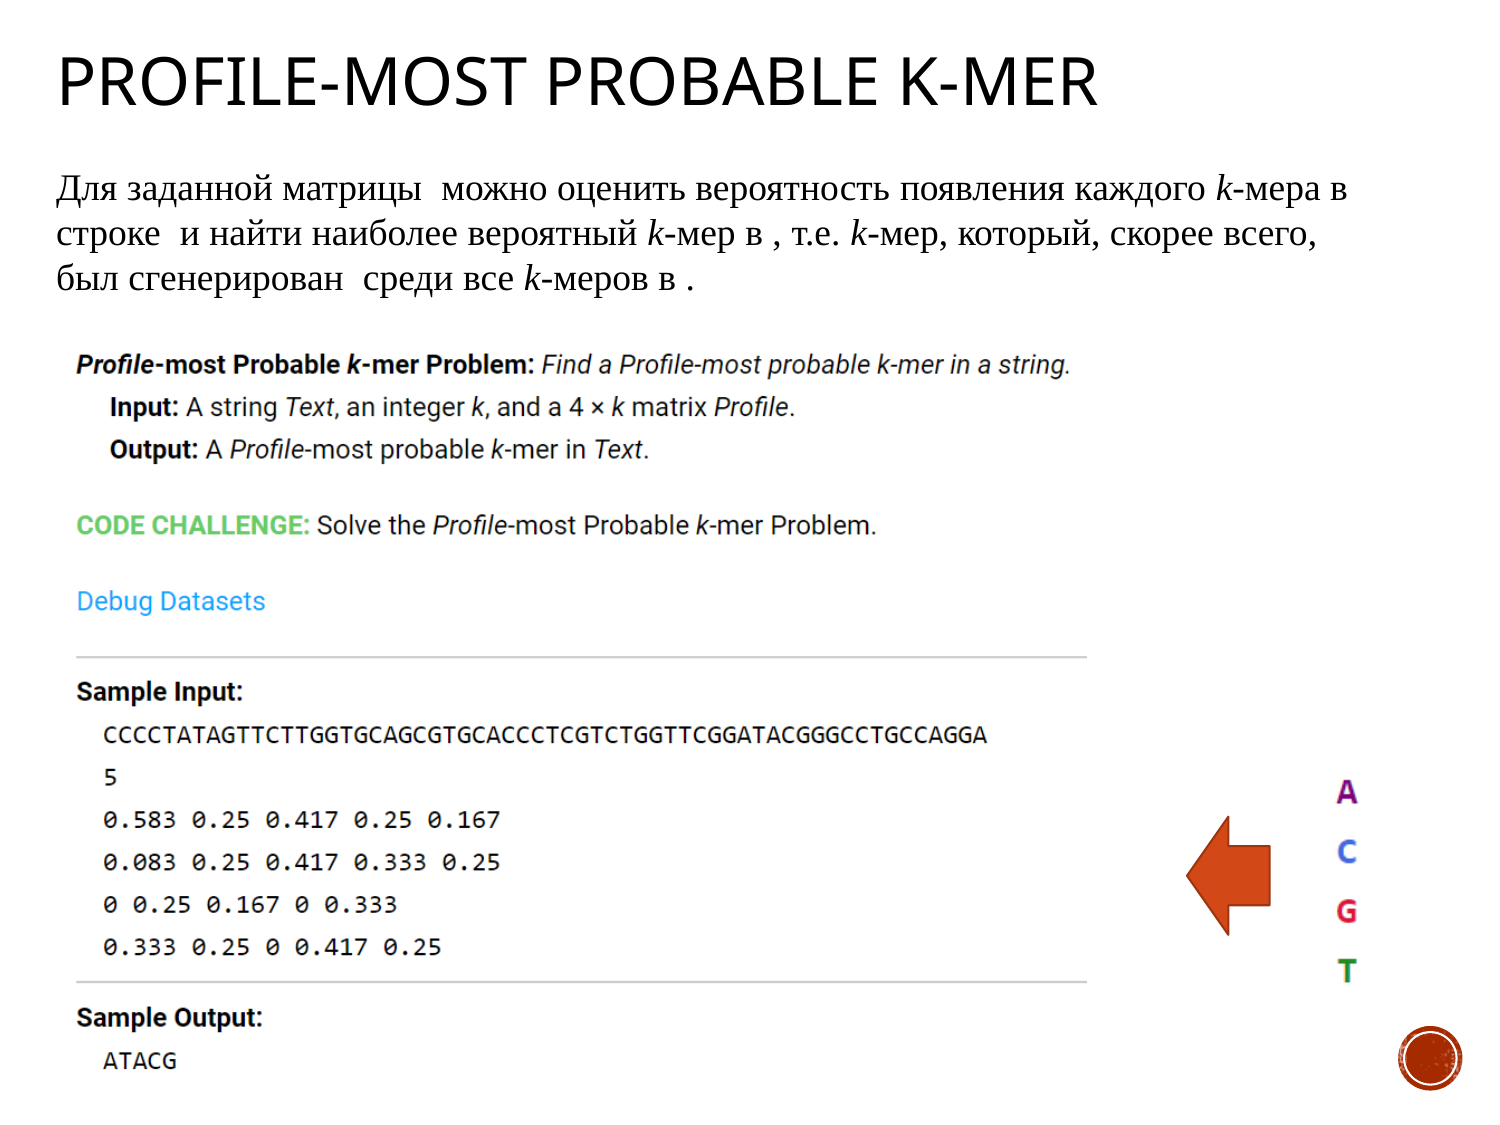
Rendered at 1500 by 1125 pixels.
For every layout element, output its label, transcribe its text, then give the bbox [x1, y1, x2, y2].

picture [64, 338, 1087, 1087]
picture [1323, 763, 1365, 989]
text_box [1186, 815, 1271, 936]
title Profile-most probable k-mer [41, 11, 1317, 156]
